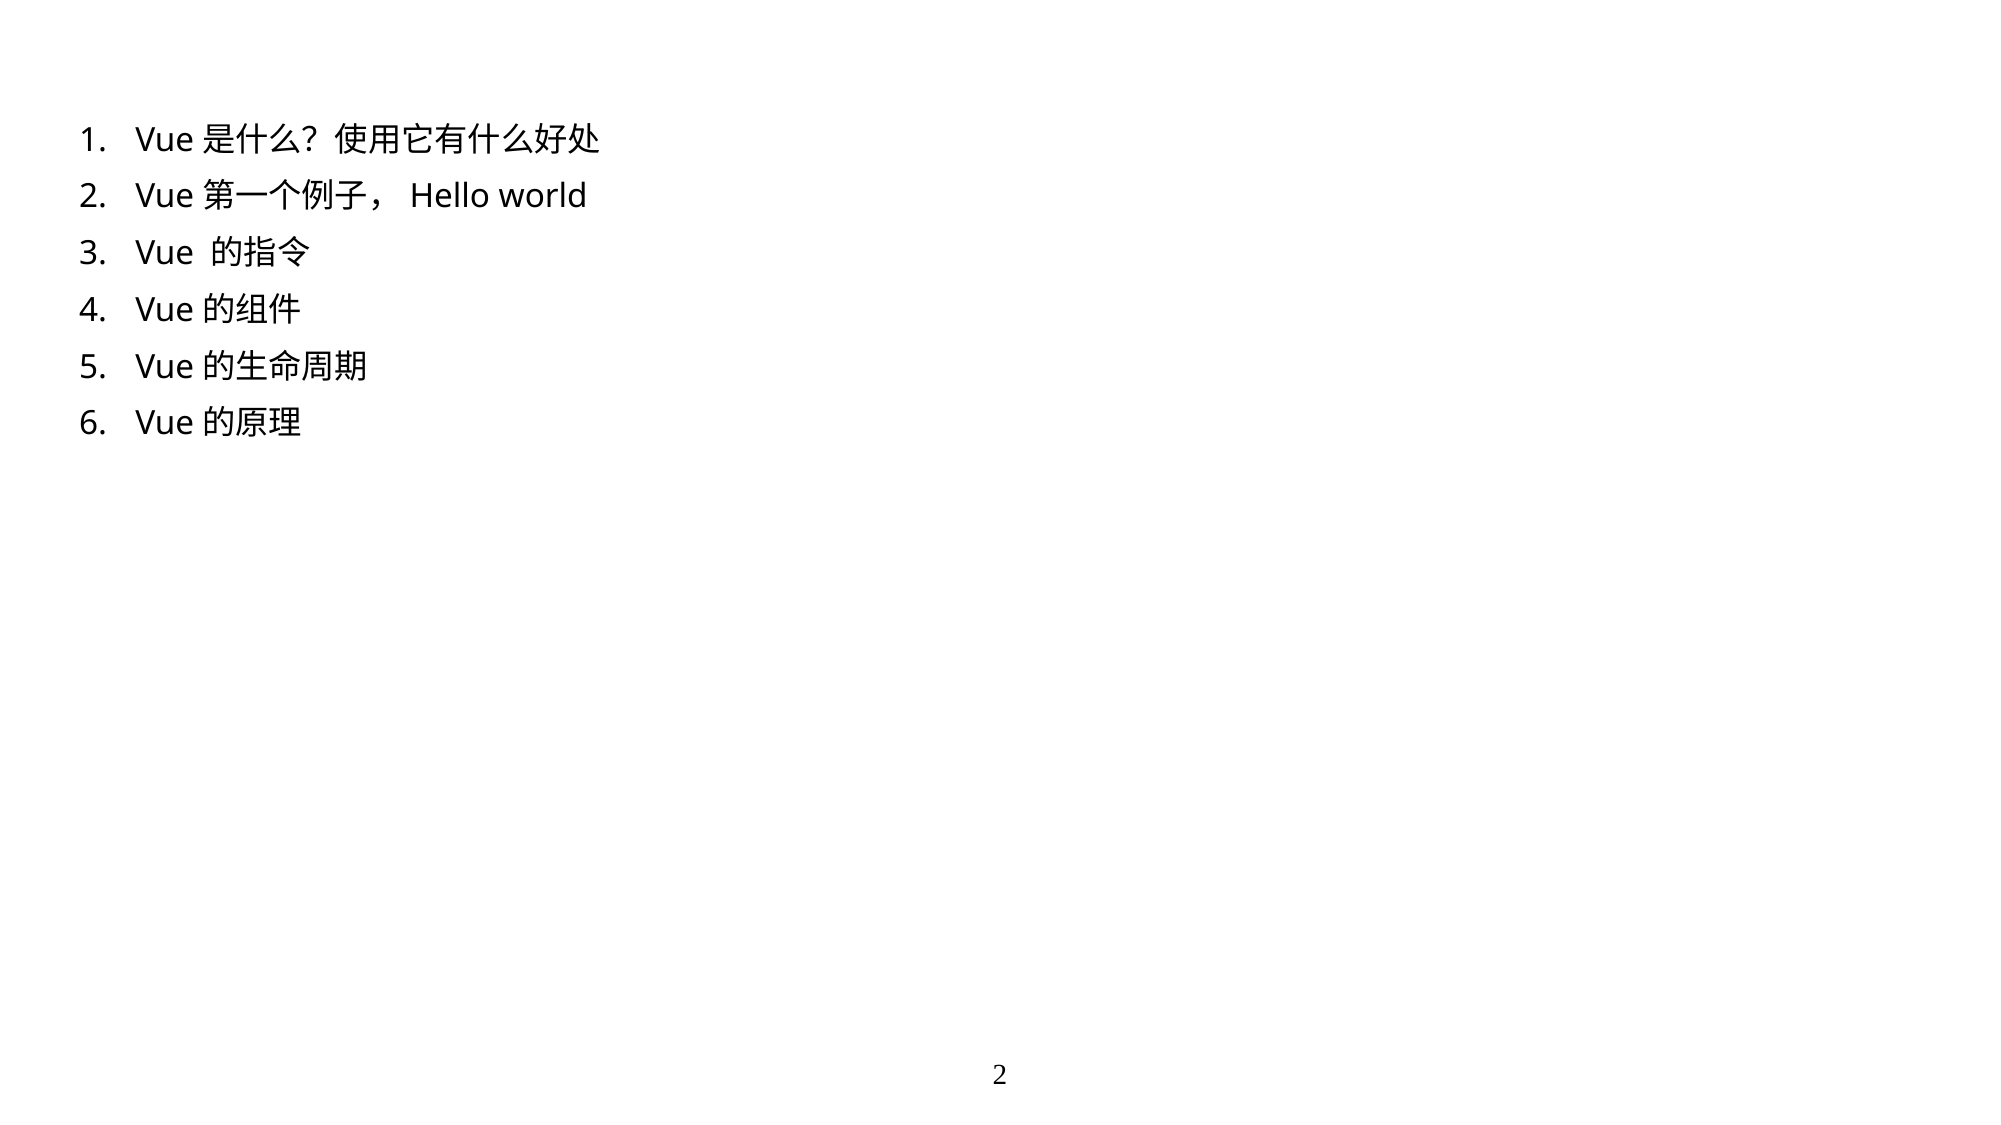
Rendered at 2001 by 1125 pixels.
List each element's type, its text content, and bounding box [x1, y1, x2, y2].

footer 2 [662, 1042, 1338, 1103]
list Vue是什么？使用它有什么好处 Vue第一个例子，Hello world Vue 的指令 Vue的组件 Vue的生命周期 Vue的原理 [64, 114, 1790, 1125]
